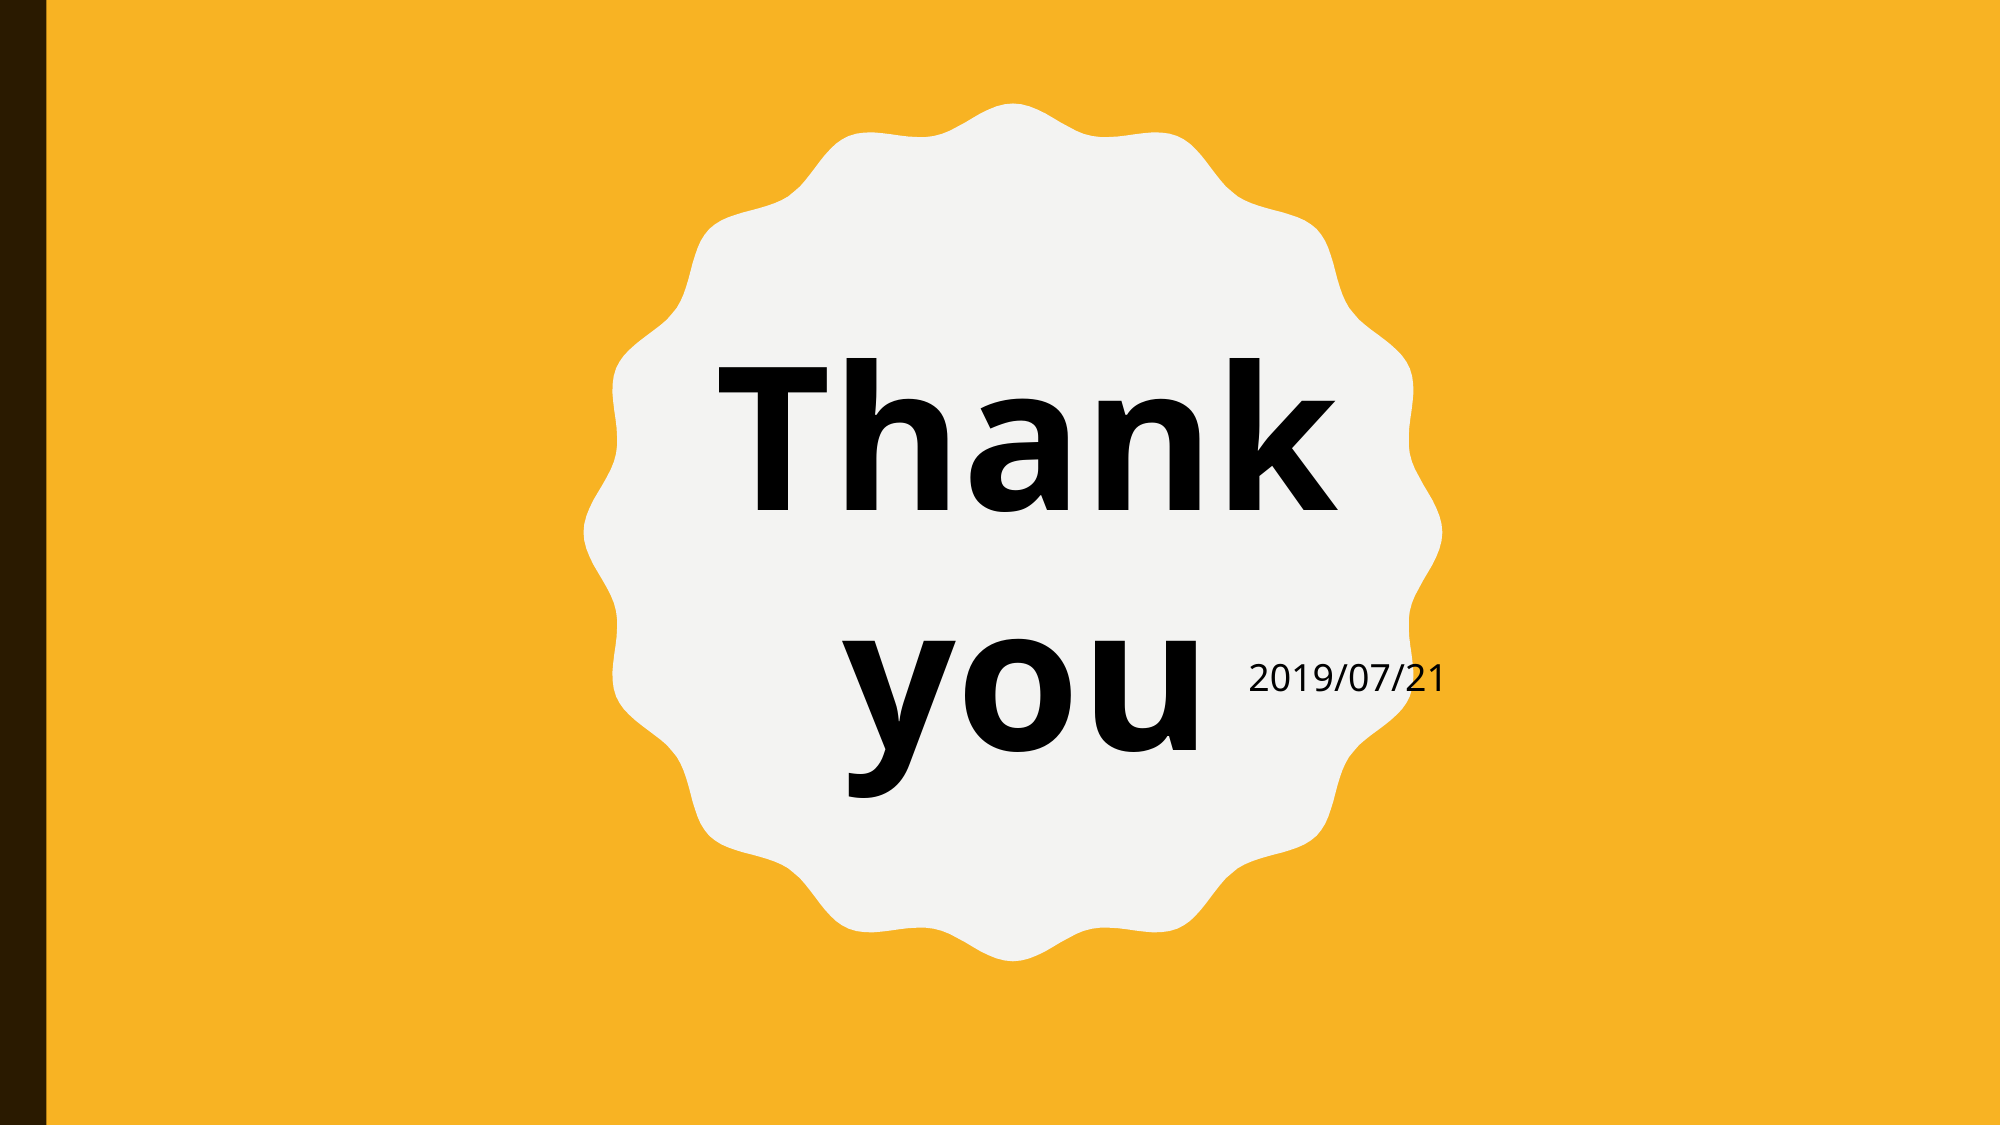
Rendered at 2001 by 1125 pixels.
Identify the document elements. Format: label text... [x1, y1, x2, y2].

footer Thank you [564, 423, 1491, 677]
text_box 2019/07/21 [1206, 646, 1491, 706]
